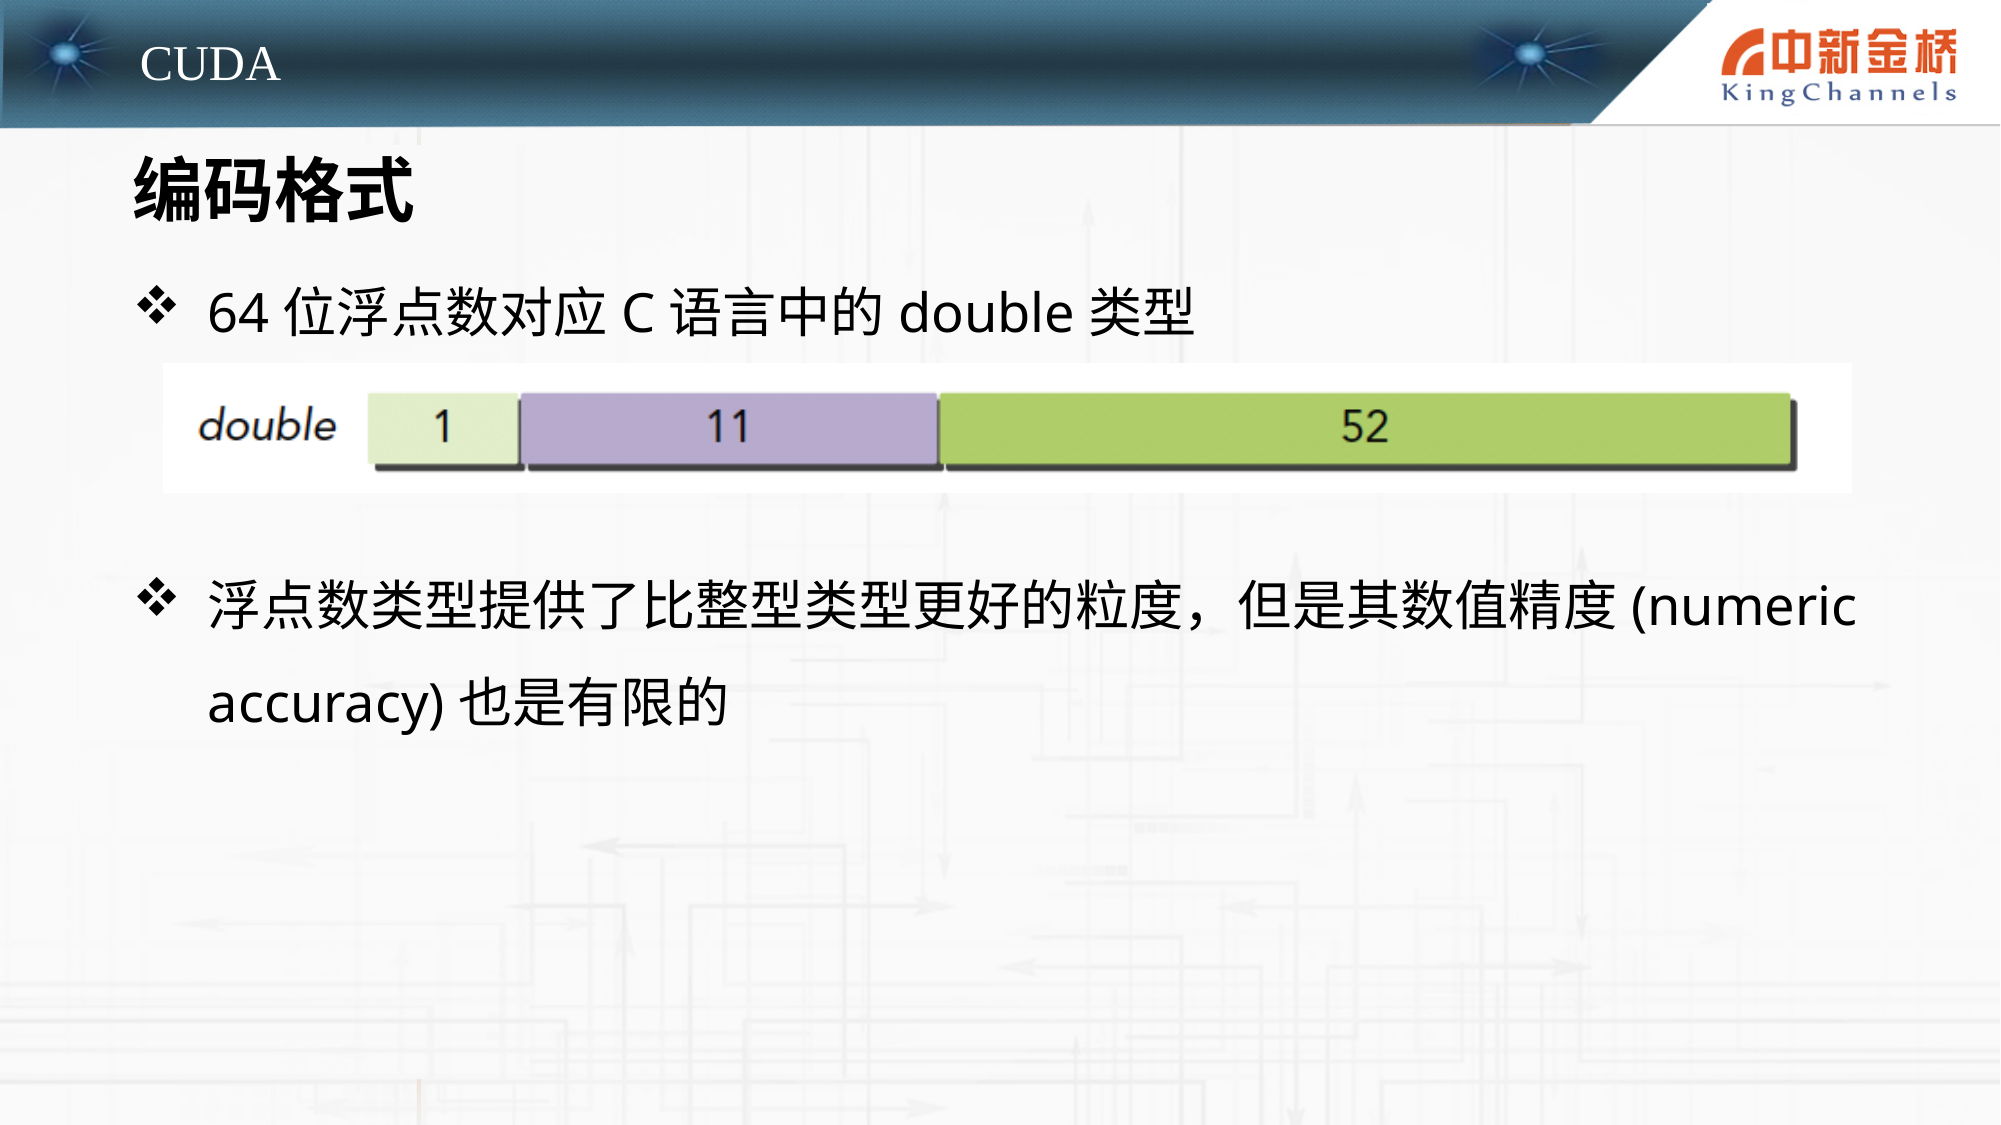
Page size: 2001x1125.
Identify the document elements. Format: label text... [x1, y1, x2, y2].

text_box 64位浮点数对应C语言中的double类型 浮点数类型提供了比整型类型更好的粒度，但是其数值精度(numeric accuracy)也是有限的 [117, 238, 2000, 741]
picture [0, 0, 2001, 1125]
text_box 编码格式 [117, 138, 1898, 238]
